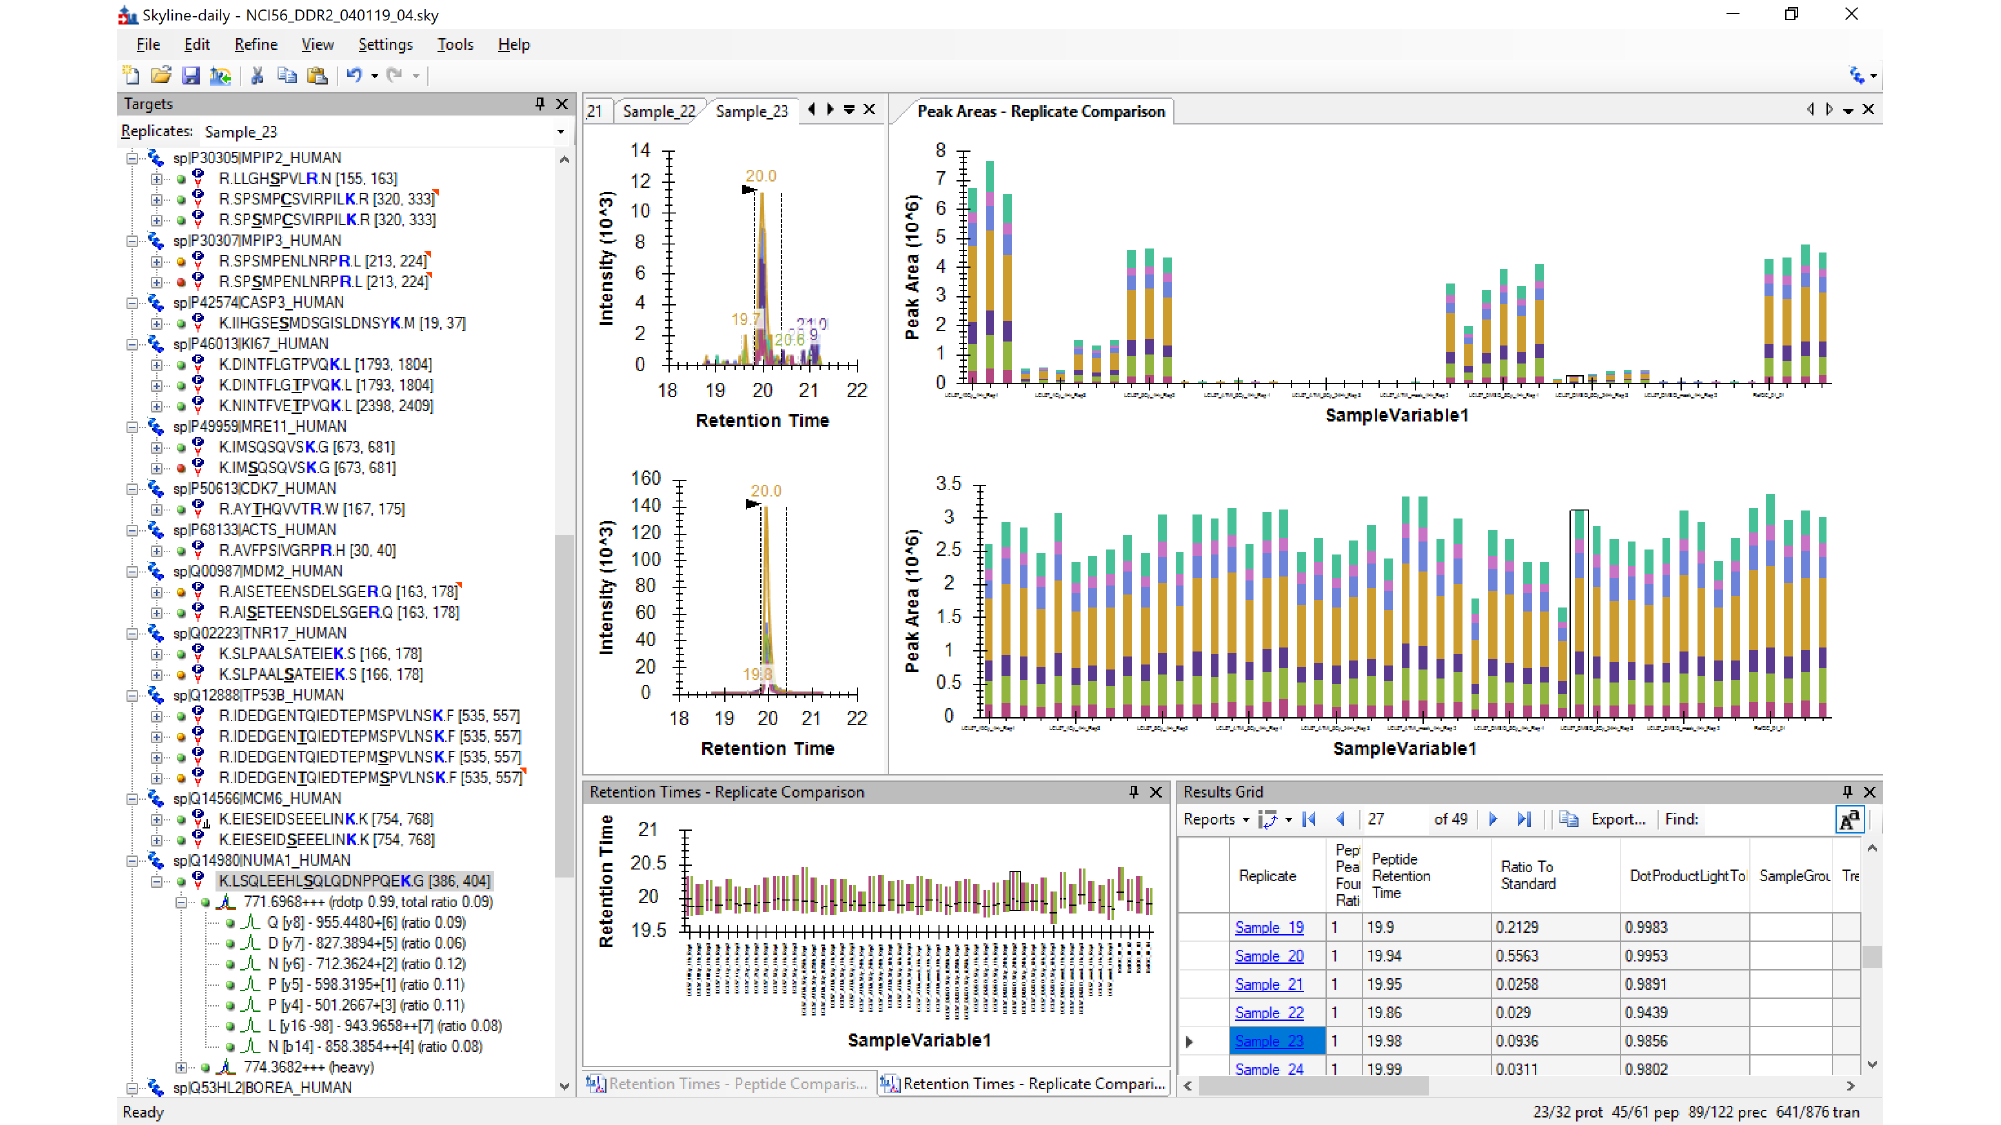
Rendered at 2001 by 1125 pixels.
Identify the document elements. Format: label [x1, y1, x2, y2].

picture [117, 0, 1883, 1125]
